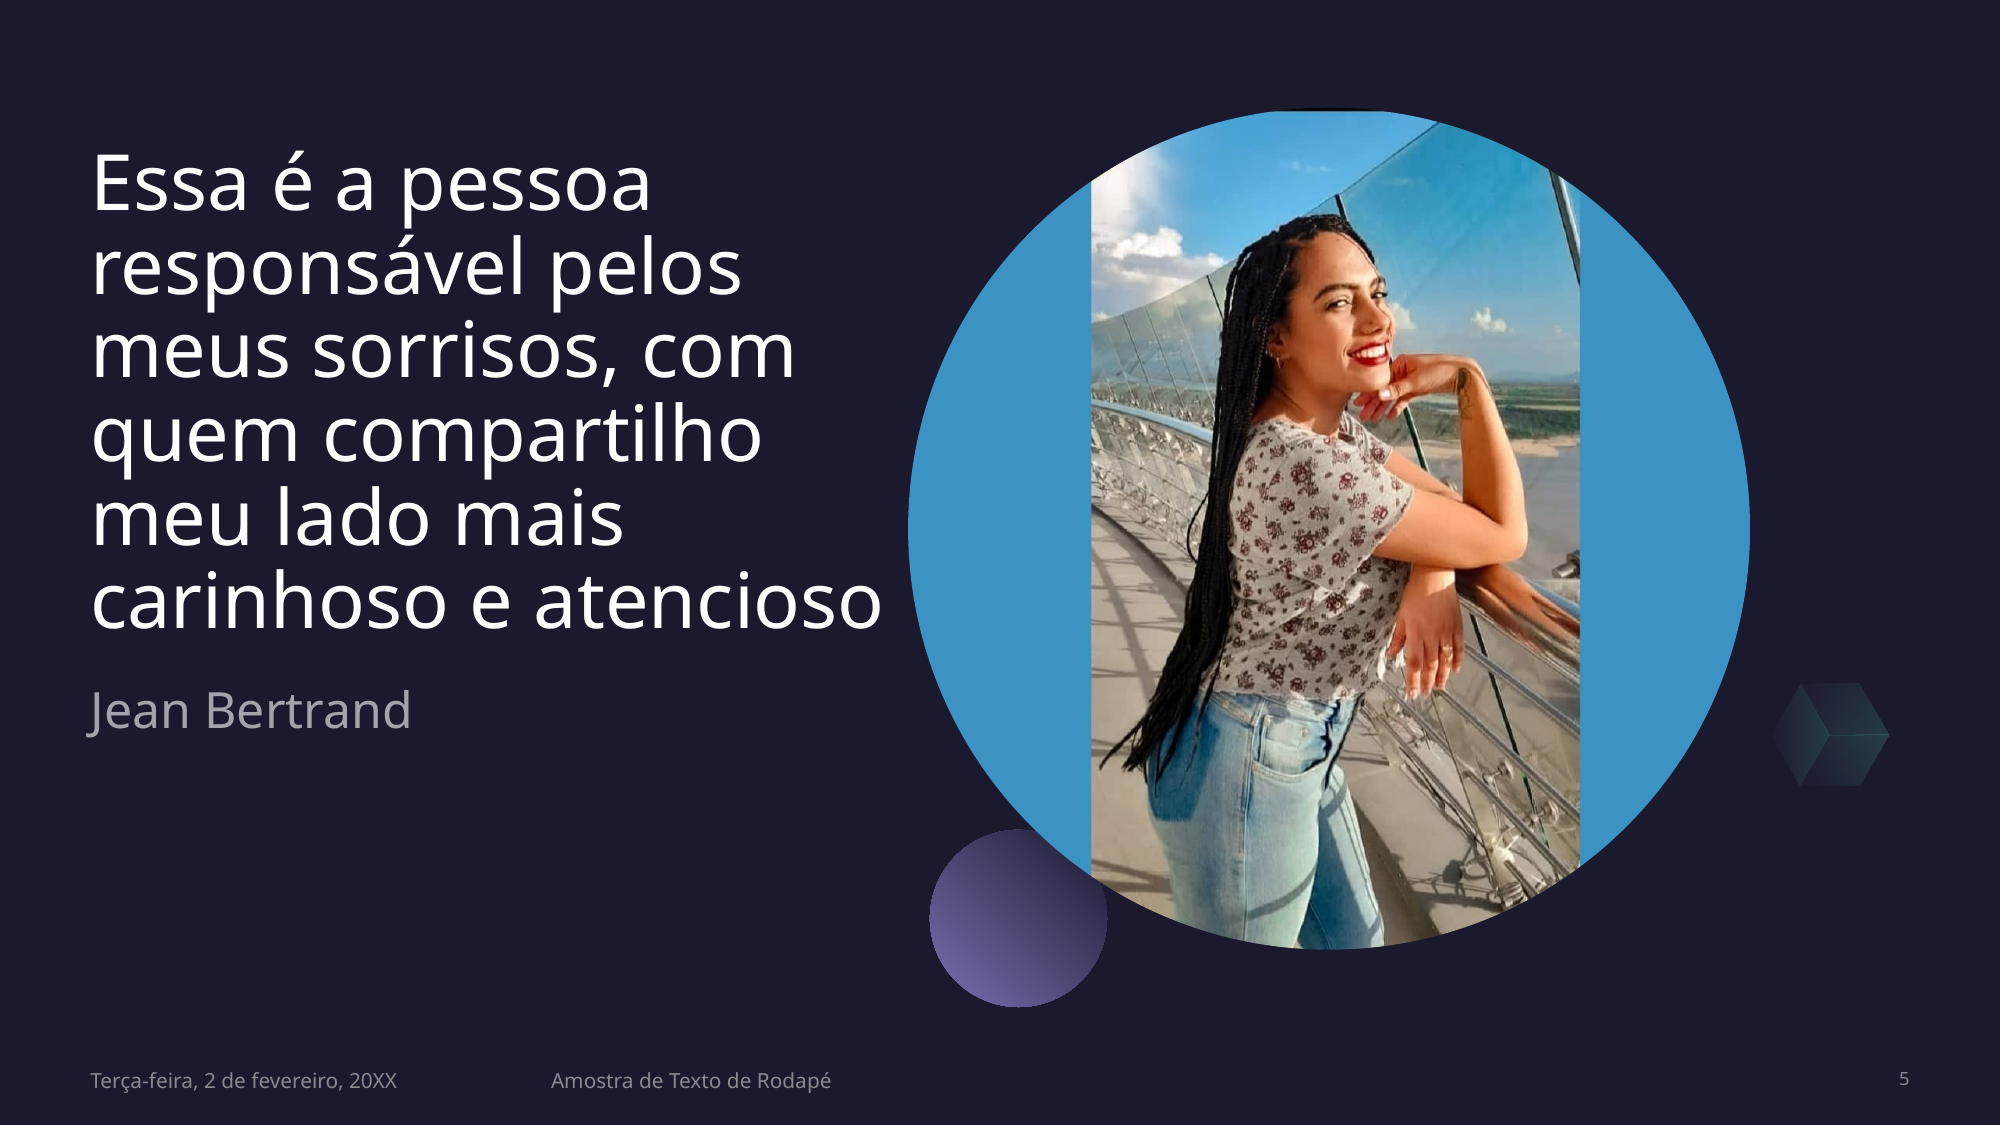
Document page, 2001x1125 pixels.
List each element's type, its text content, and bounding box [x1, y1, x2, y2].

slide_number Terça-feira, 2 de fevereiro, 20XX [90, 1067, 522, 1093]
slide_number 5 [1632, 1067, 1910, 1093]
title Essa é a pessoa responsável pelos meus sorrisos, com quem compartilho meu lado mais carinhoso e atencioso [90, 90, 909, 646]
list Jean Bertrand [90, 672, 676, 1058]
picture [908, 107, 1751, 950]
footer Amostra de Texto de Rodapé [551, 1067, 1598, 1093]
